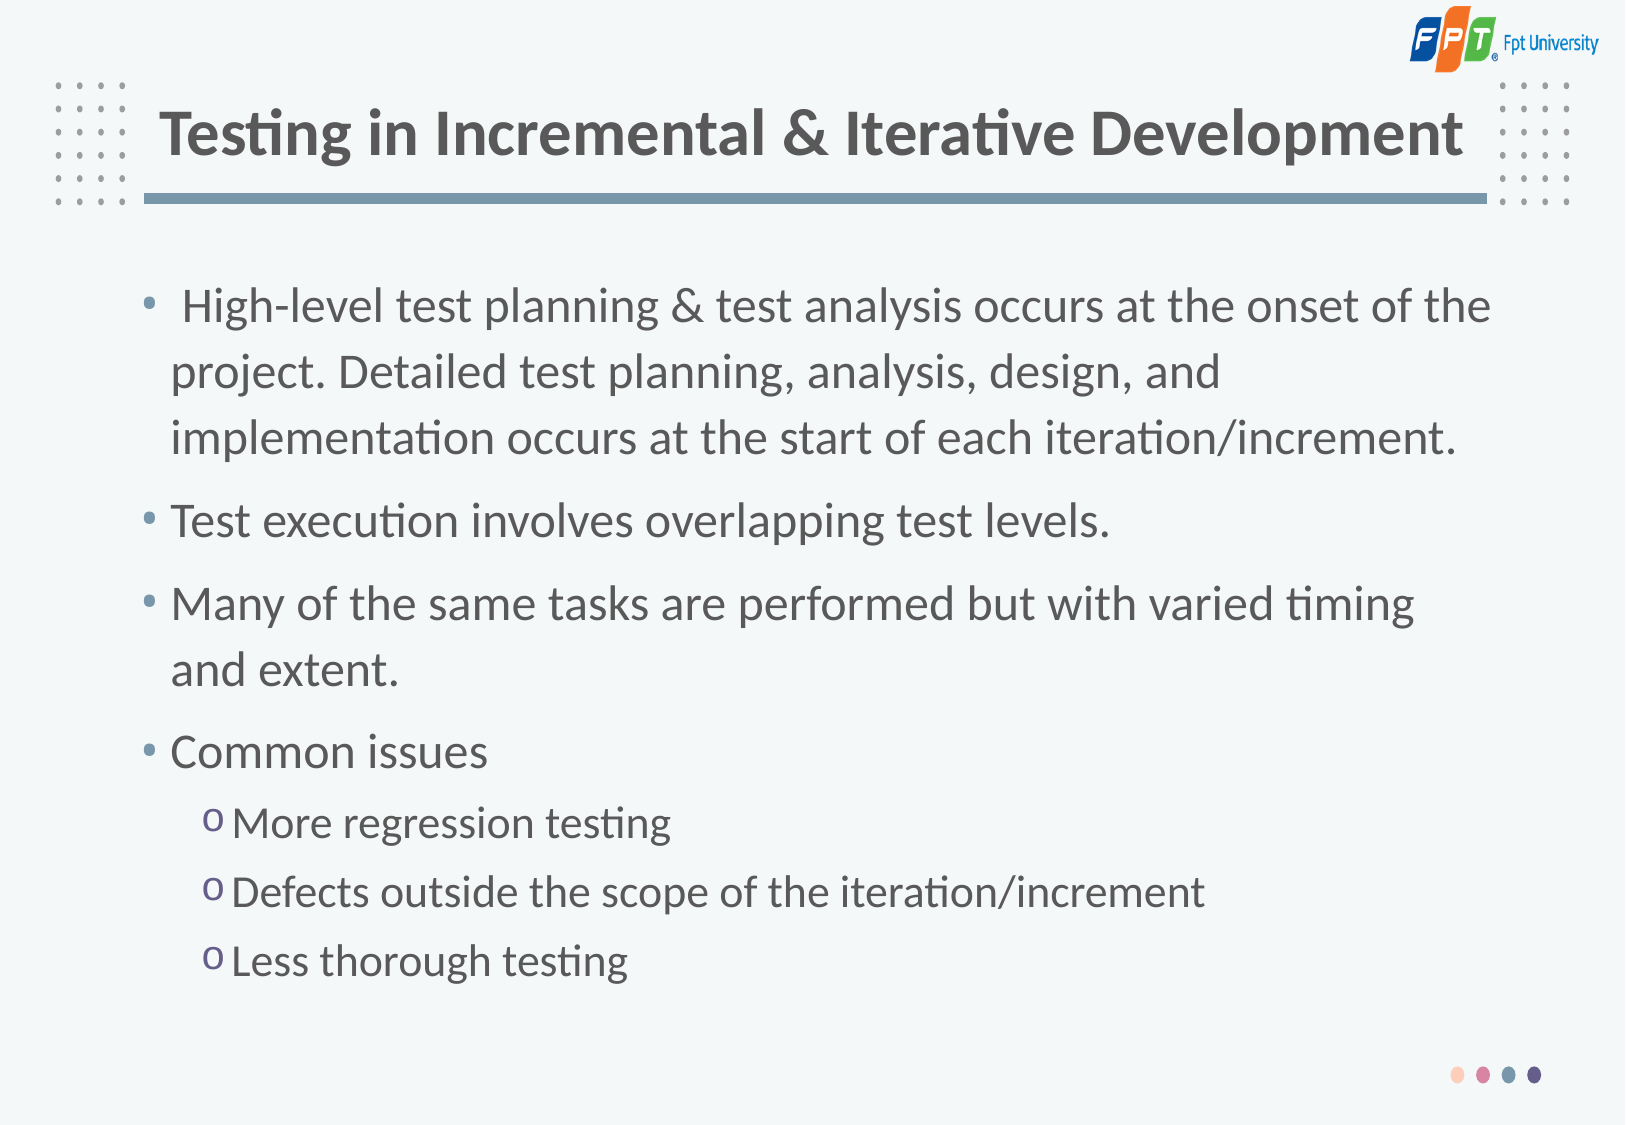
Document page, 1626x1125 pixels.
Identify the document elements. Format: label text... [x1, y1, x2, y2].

title Testing in Incremental & Iterative Development [111, 60, 1514, 208]
picture [1383, 6, 1624, 88]
list High-level test planning & test analysis occurs at the onset of the project. Detailed test planning, analysis, design, and implementation occurs at the start of each iteration/increment. Test execution involves overlapping test levels. Many of the same tasks are performed but with varied timing and extent. Common issues More regression testing Defects outside the scope of the iteration/increment Less thorough testing [125, 259, 1514, 1065]
